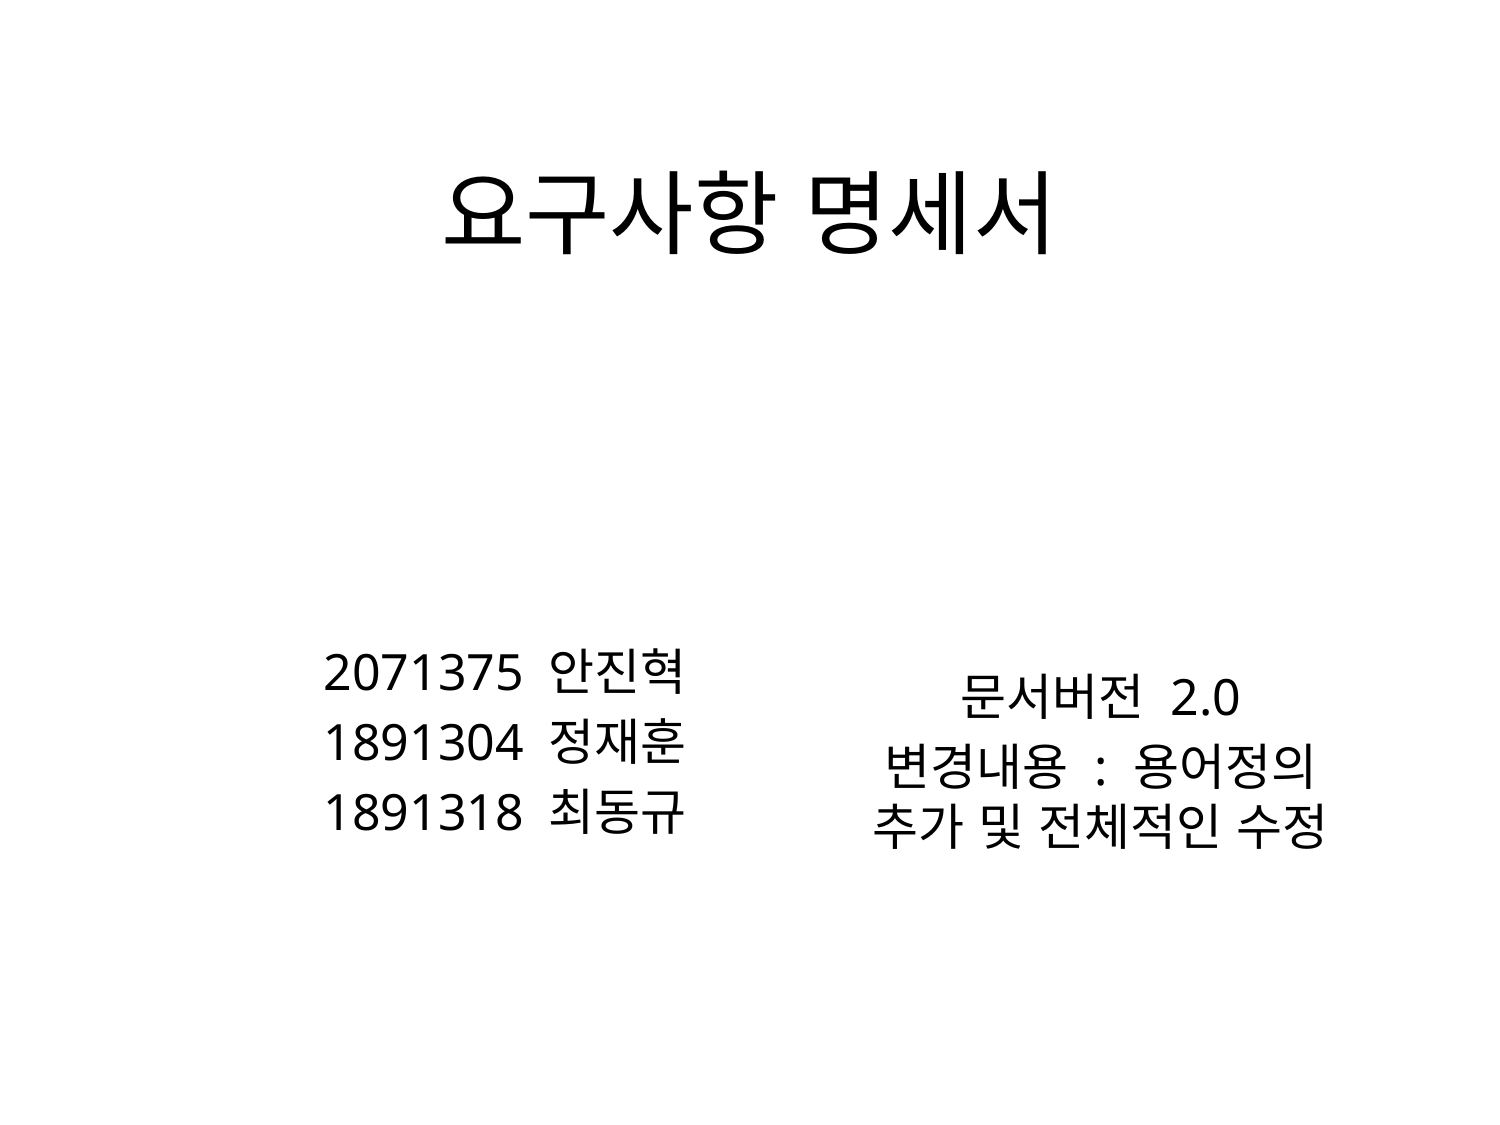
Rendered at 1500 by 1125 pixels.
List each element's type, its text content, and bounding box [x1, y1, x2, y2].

title 요구사항 명세서 [112, 90, 1388, 332]
subtitle 2071375 안진혁 1891304 정재훈 1891318 최동규 [225, 633, 786, 925]
text_box 문서버전 2.0 변경내용 : 용어정의 추가 및 전체적인 수정 [820, 658, 1382, 950]
